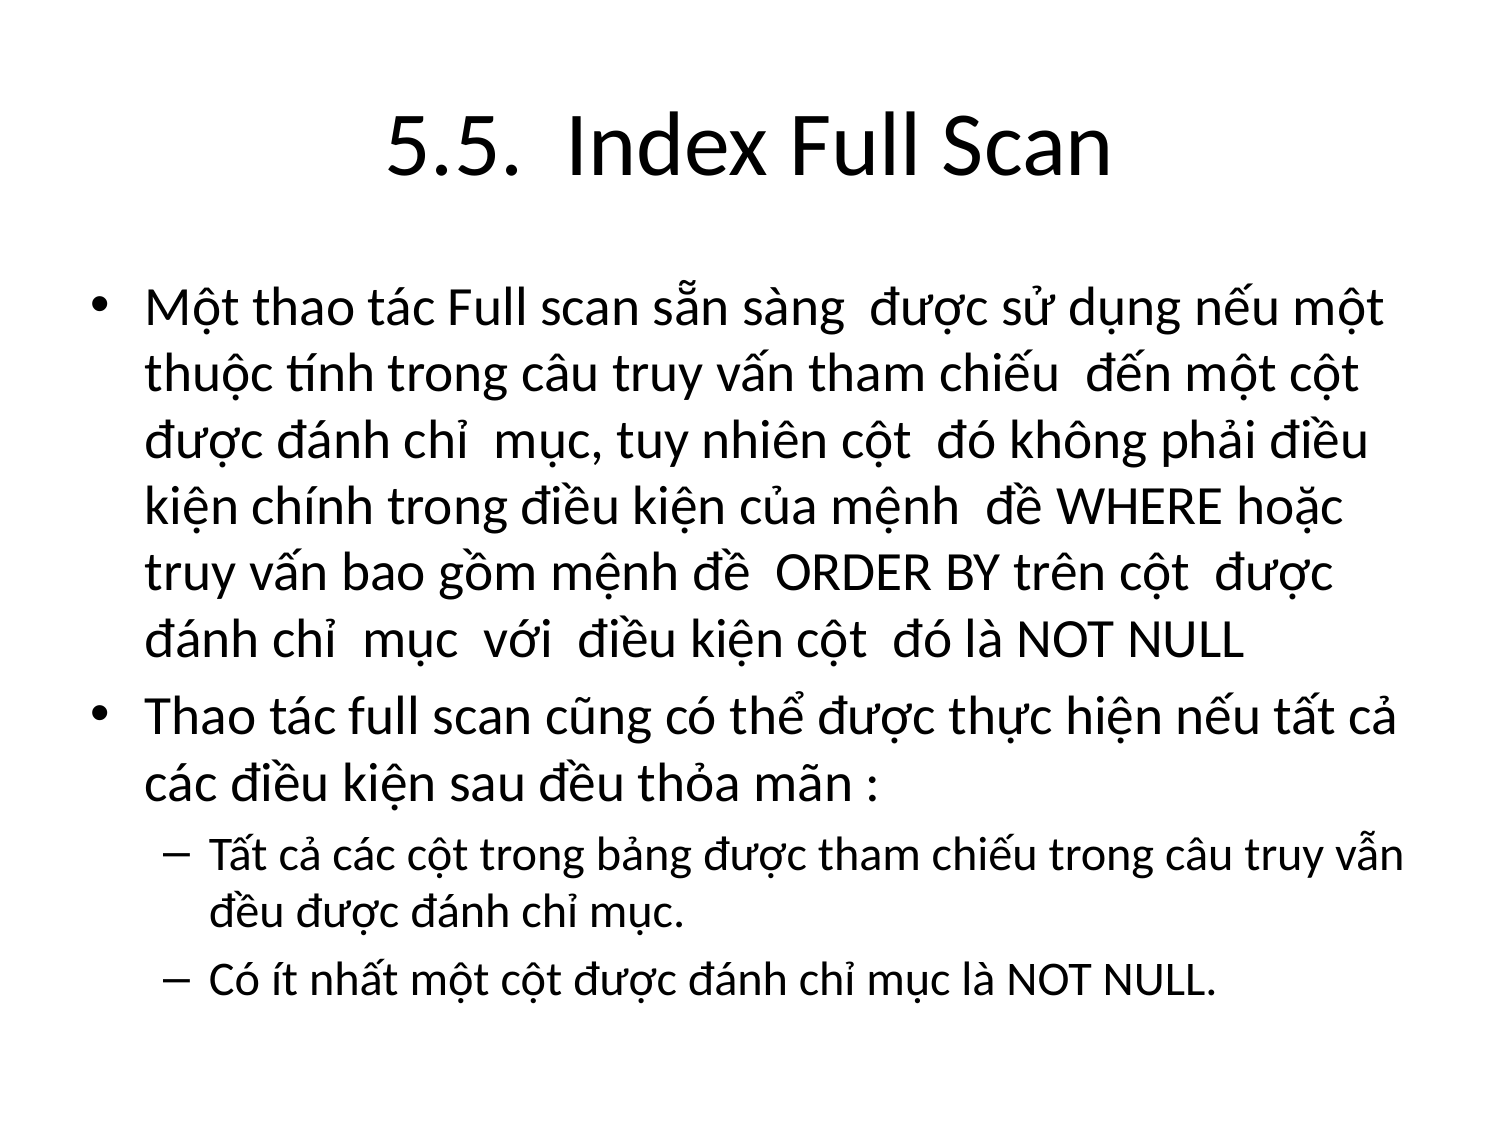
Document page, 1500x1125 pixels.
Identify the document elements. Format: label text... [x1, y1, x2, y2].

title 5.5. Index Full Scan [75, 45, 1425, 233]
list Một thao tác Full scan sẵn sàng được sử dụng nếu một thuộc tính trong câu truy vấn tham chiếu đến một cột được đánh chỉ mục, tuy nhiên cột đó không phải điều kiện chính trong điều kiện của mệnh đề WHERE hoặc truy vấn bao gồm mệnh đề ORDER BY trên cột được đánh chỉ mục với điều kiện cột đó là NOT NULL Thao tác full scan cũng có thể được thực hiện nếu tất cả các điều kiện sau đều thỏa mãn : Tất cả các cột trong bảng được tham chiếu trong câu truy vẫn đều được đánh chỉ mục. Có ít nhất một cột được đánh chỉ mục là NOT NULL. [75, 262, 1425, 1025]
